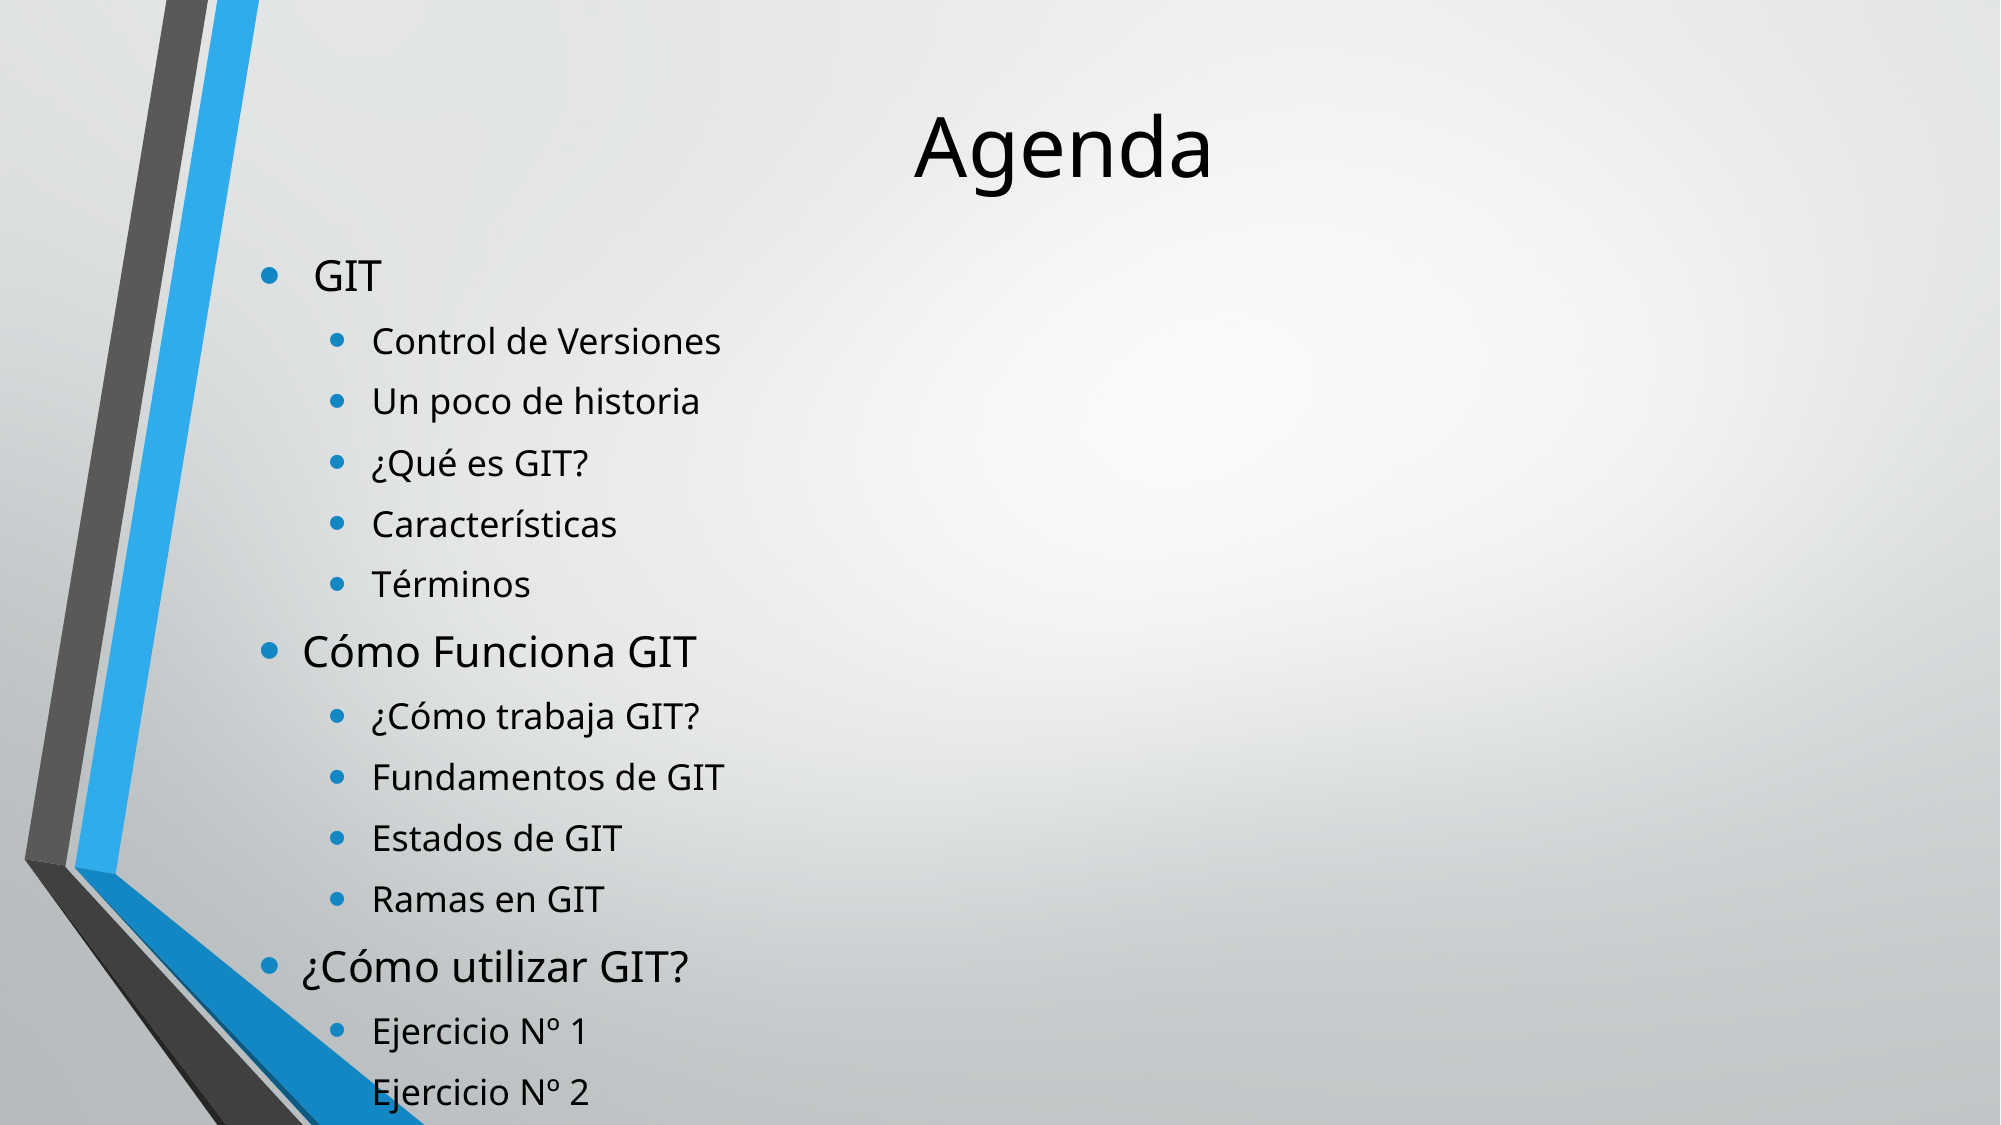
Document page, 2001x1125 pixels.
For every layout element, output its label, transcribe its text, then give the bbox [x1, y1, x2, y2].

list GIT Control de Versiones Un poco de historia ¿Qué es GIT? Características Términos Cómo Funciona GIT ¿Cómo trabaja GIT? Fundamentos de GIT Estados de GIT Ramas en GIT ¿Cómo utilizar GIT? Ejercicio Nº 1 Ejercicio Nº 2 [243, 241, 1887, 1125]
title Agenda [243, 0, 1887, 241]
